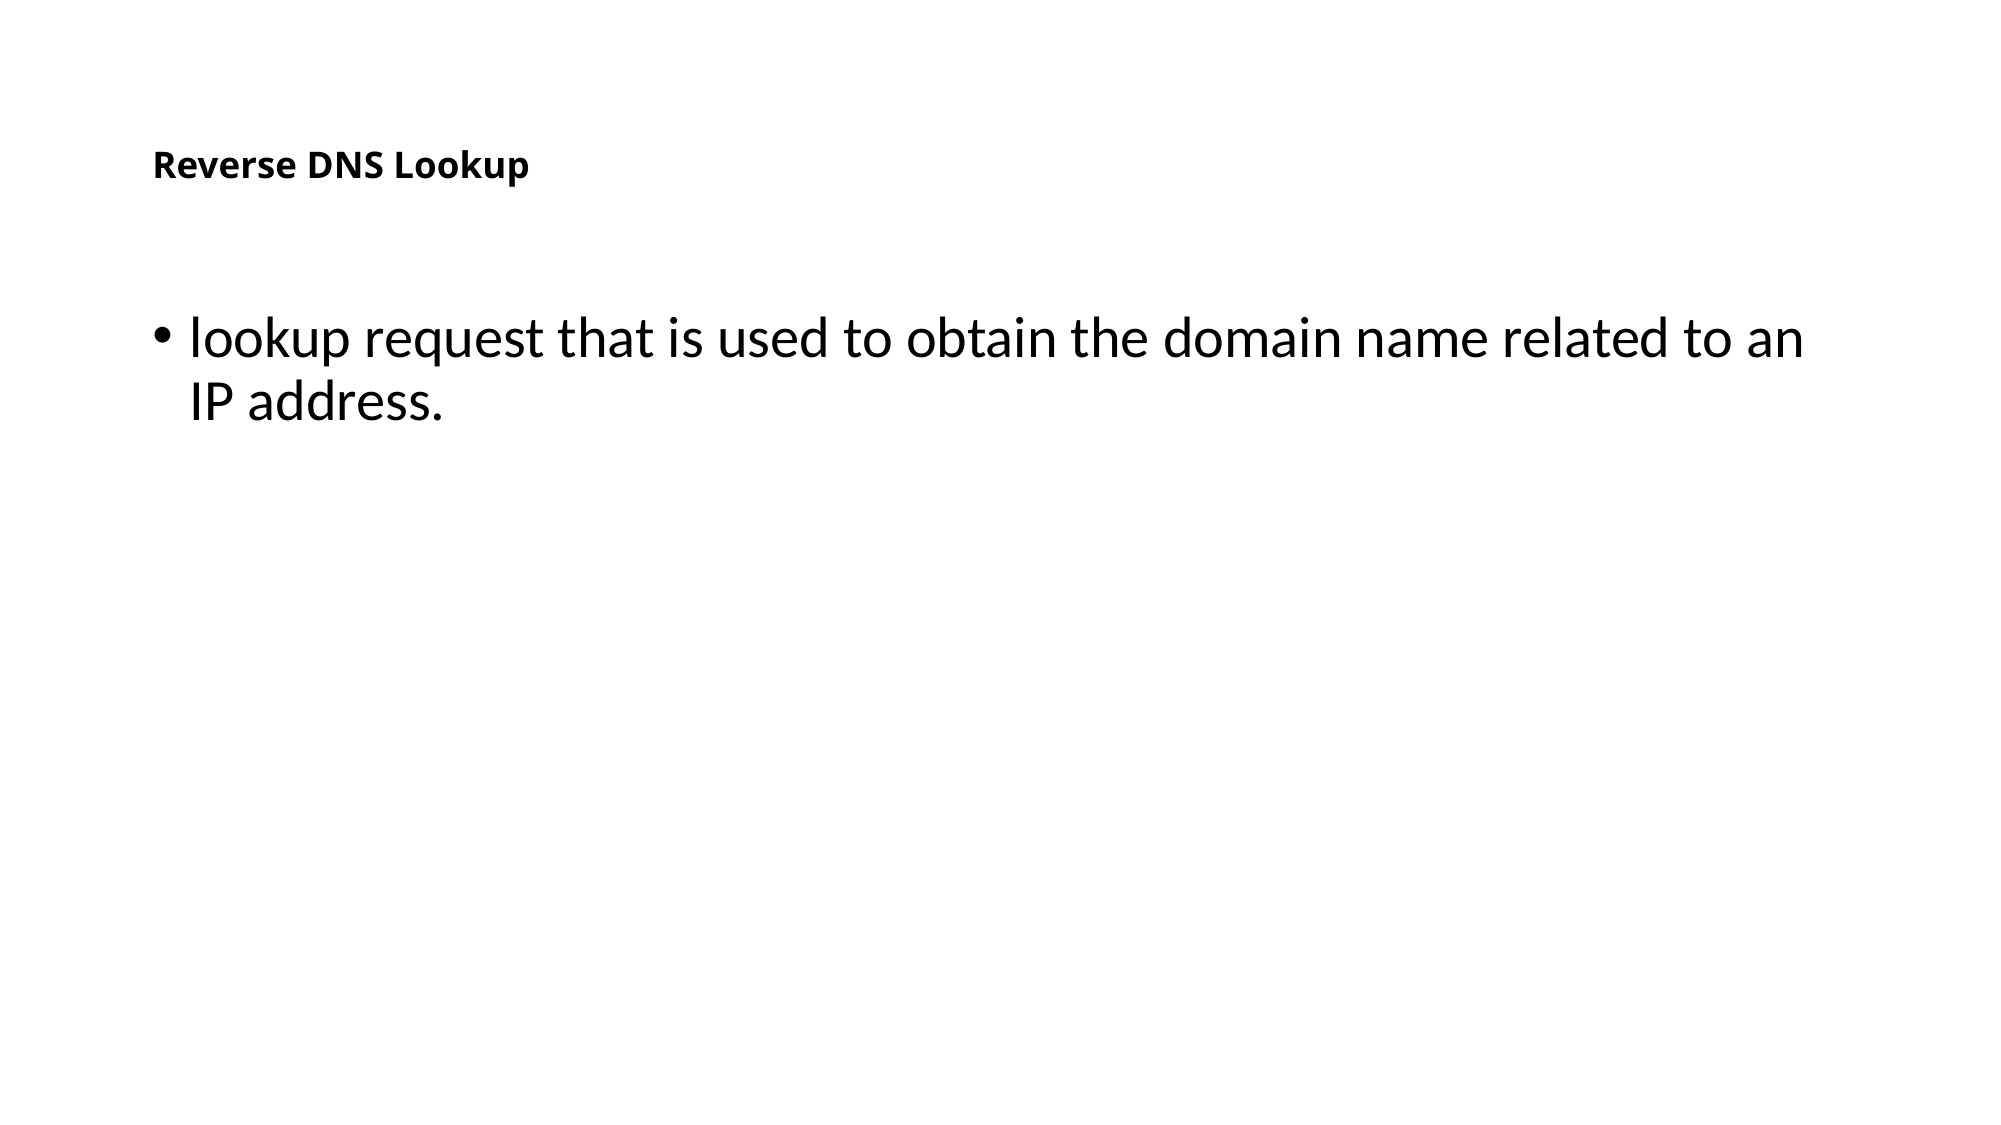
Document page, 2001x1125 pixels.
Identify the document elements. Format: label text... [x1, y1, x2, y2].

title Reverse DNS Lookup [137, 59, 1863, 278]
list lookup request that is used to obtain the domain name related to an IP address. [137, 299, 1863, 1014]
